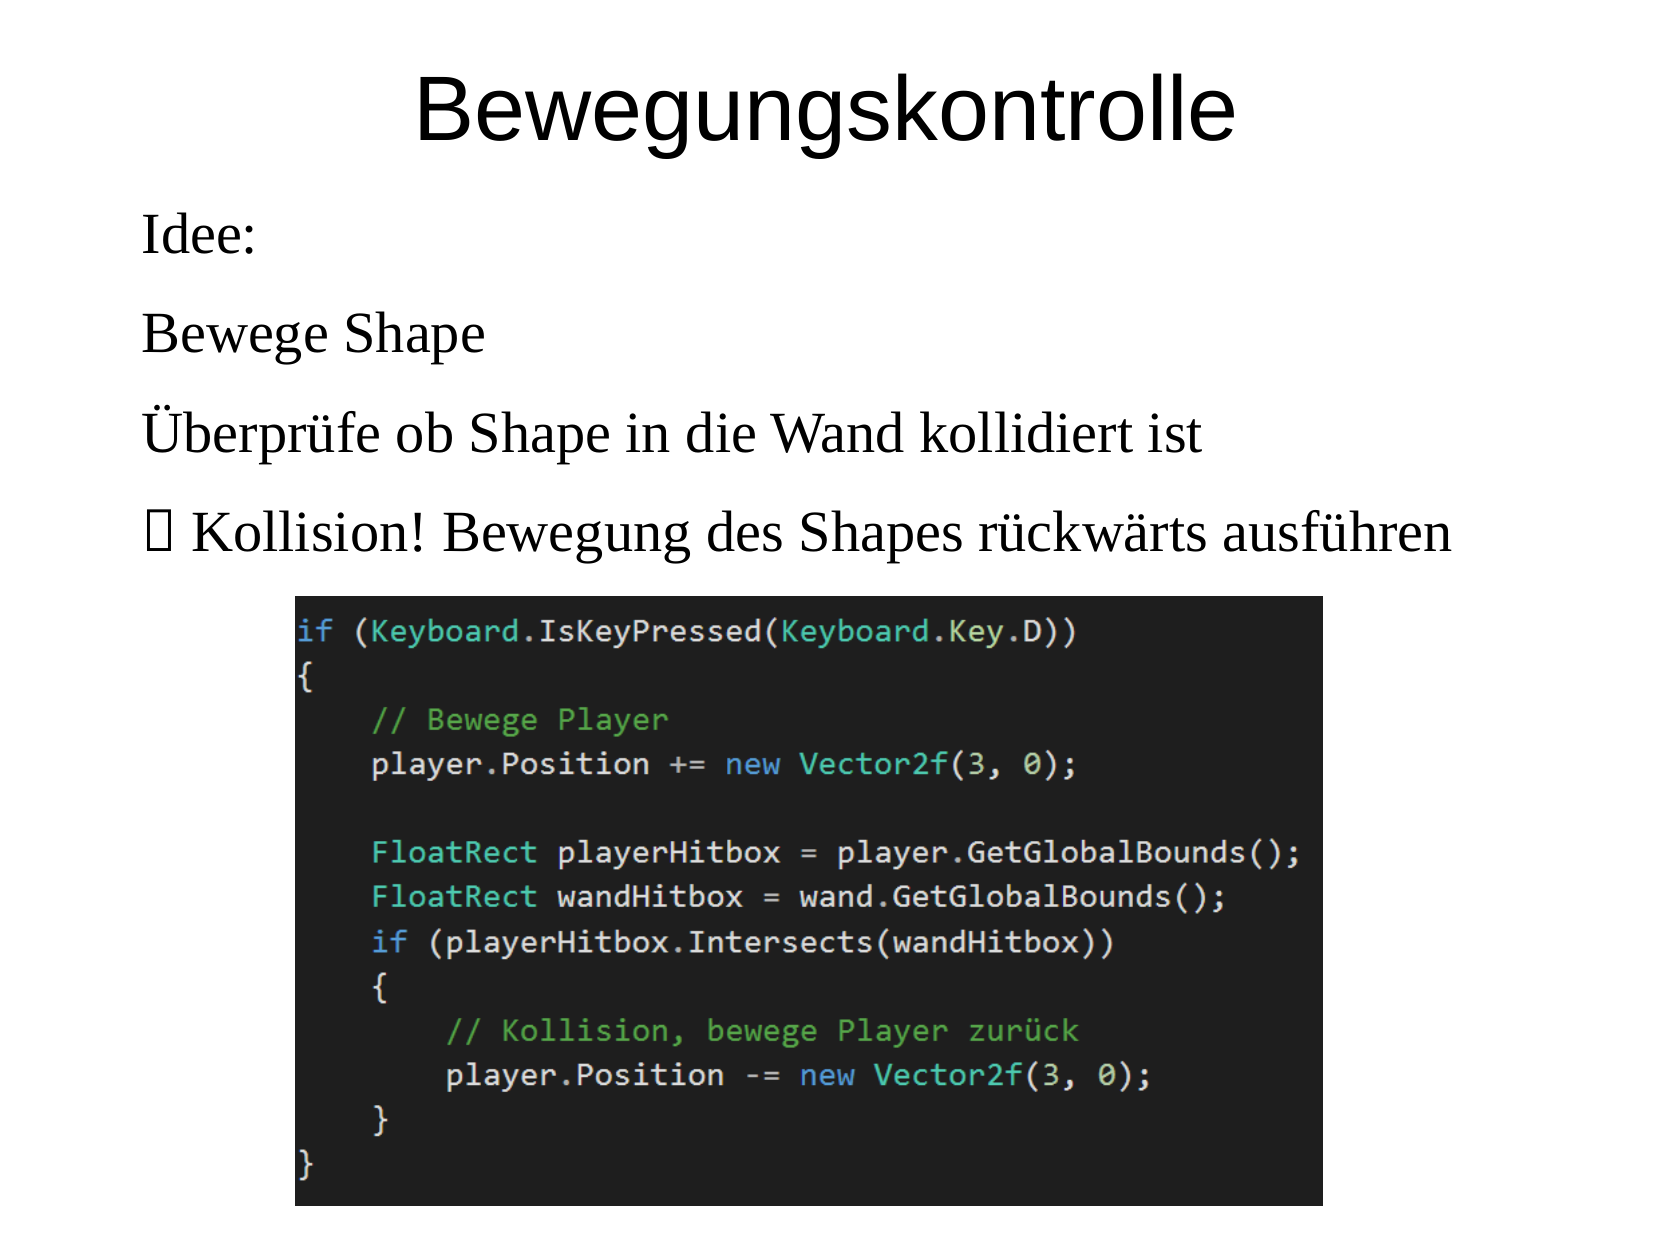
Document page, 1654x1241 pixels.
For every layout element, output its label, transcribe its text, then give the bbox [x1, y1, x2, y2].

list Idee: Bewege Shape Überprüfe ob Shape in die Wand kollidiert ist  Kollision! Bewegung des Shapes rückwärts ausführen [70, 194, 1619, 1241]
picture [294, 596, 1324, 1206]
title Bewegungskontrolle [82, 0, 1571, 194]
